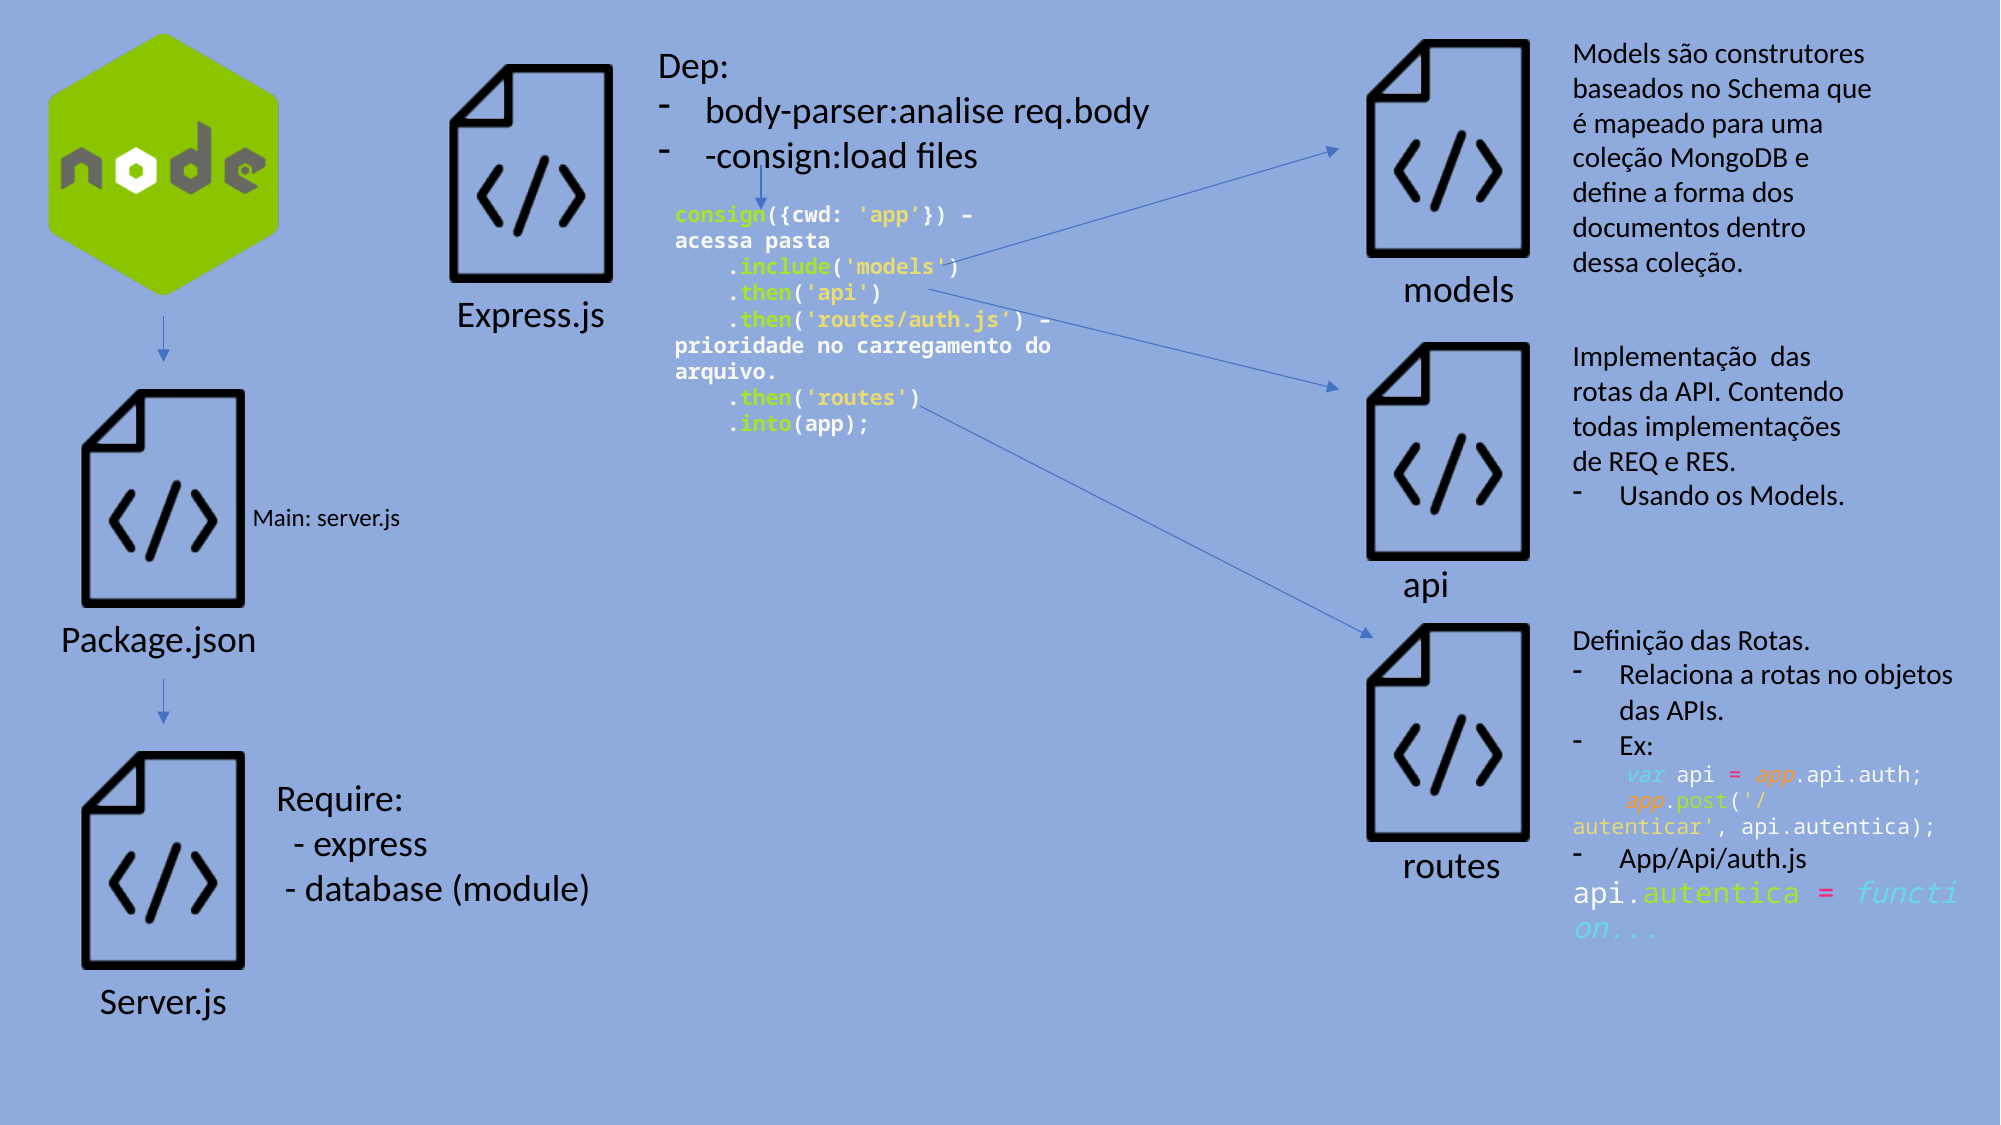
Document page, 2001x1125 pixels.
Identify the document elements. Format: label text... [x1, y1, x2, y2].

text_box Server.js [85, 971, 243, 1030]
text_box Implementação das rotas da API. Contendo todas implementações de REQ e RES. Usando os Models. [1557, 329, 1891, 520]
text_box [919, 405, 1374, 639]
picture [1339, 342, 1558, 561]
text_box consign({cwd: 'app’}) – acessa pasta .include('models') .then('api') .then('routes/auth.js’) –prioridade no carregamento do arquivo. .then('routes') .into(app); [660, 192, 1072, 489]
text_box api [1388, 561, 1465, 613]
text_box Express.js [442, 283, 621, 343]
text_box Package.json [46, 607, 272, 668]
picture [54, 751, 273, 971]
picture [33, 34, 294, 295]
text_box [942, 148, 1340, 266]
text_box Models são construtores baseados no Schema que é mapeado para uma coleção MongoDB e define a forma dos documentos dentro dessa coleção. [1557, 26, 1891, 287]
text_box Require: - express - database (module) [273, 766, 606, 917]
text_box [928, 289, 1340, 390]
picture [54, 389, 273, 608]
picture [1339, 39, 1558, 258]
text_box models [1388, 258, 1530, 318]
text_box Definição das Rotas. Relaciona a rotas no objetos das APIs. Ex: var api = app.api.auth; app.post('/autenticar', api.autentica); App/Api/auth.js api.autentica = function... [1557, 613, 1984, 987]
text_box Main: server.js [273, 493, 416, 539]
text_box routes [1388, 842, 1516, 894]
picture [1339, 623, 1558, 842]
text_box Dep: body-parser:analise req.body -consign:load files [643, 34, 1166, 184]
picture [421, 64, 641, 283]
